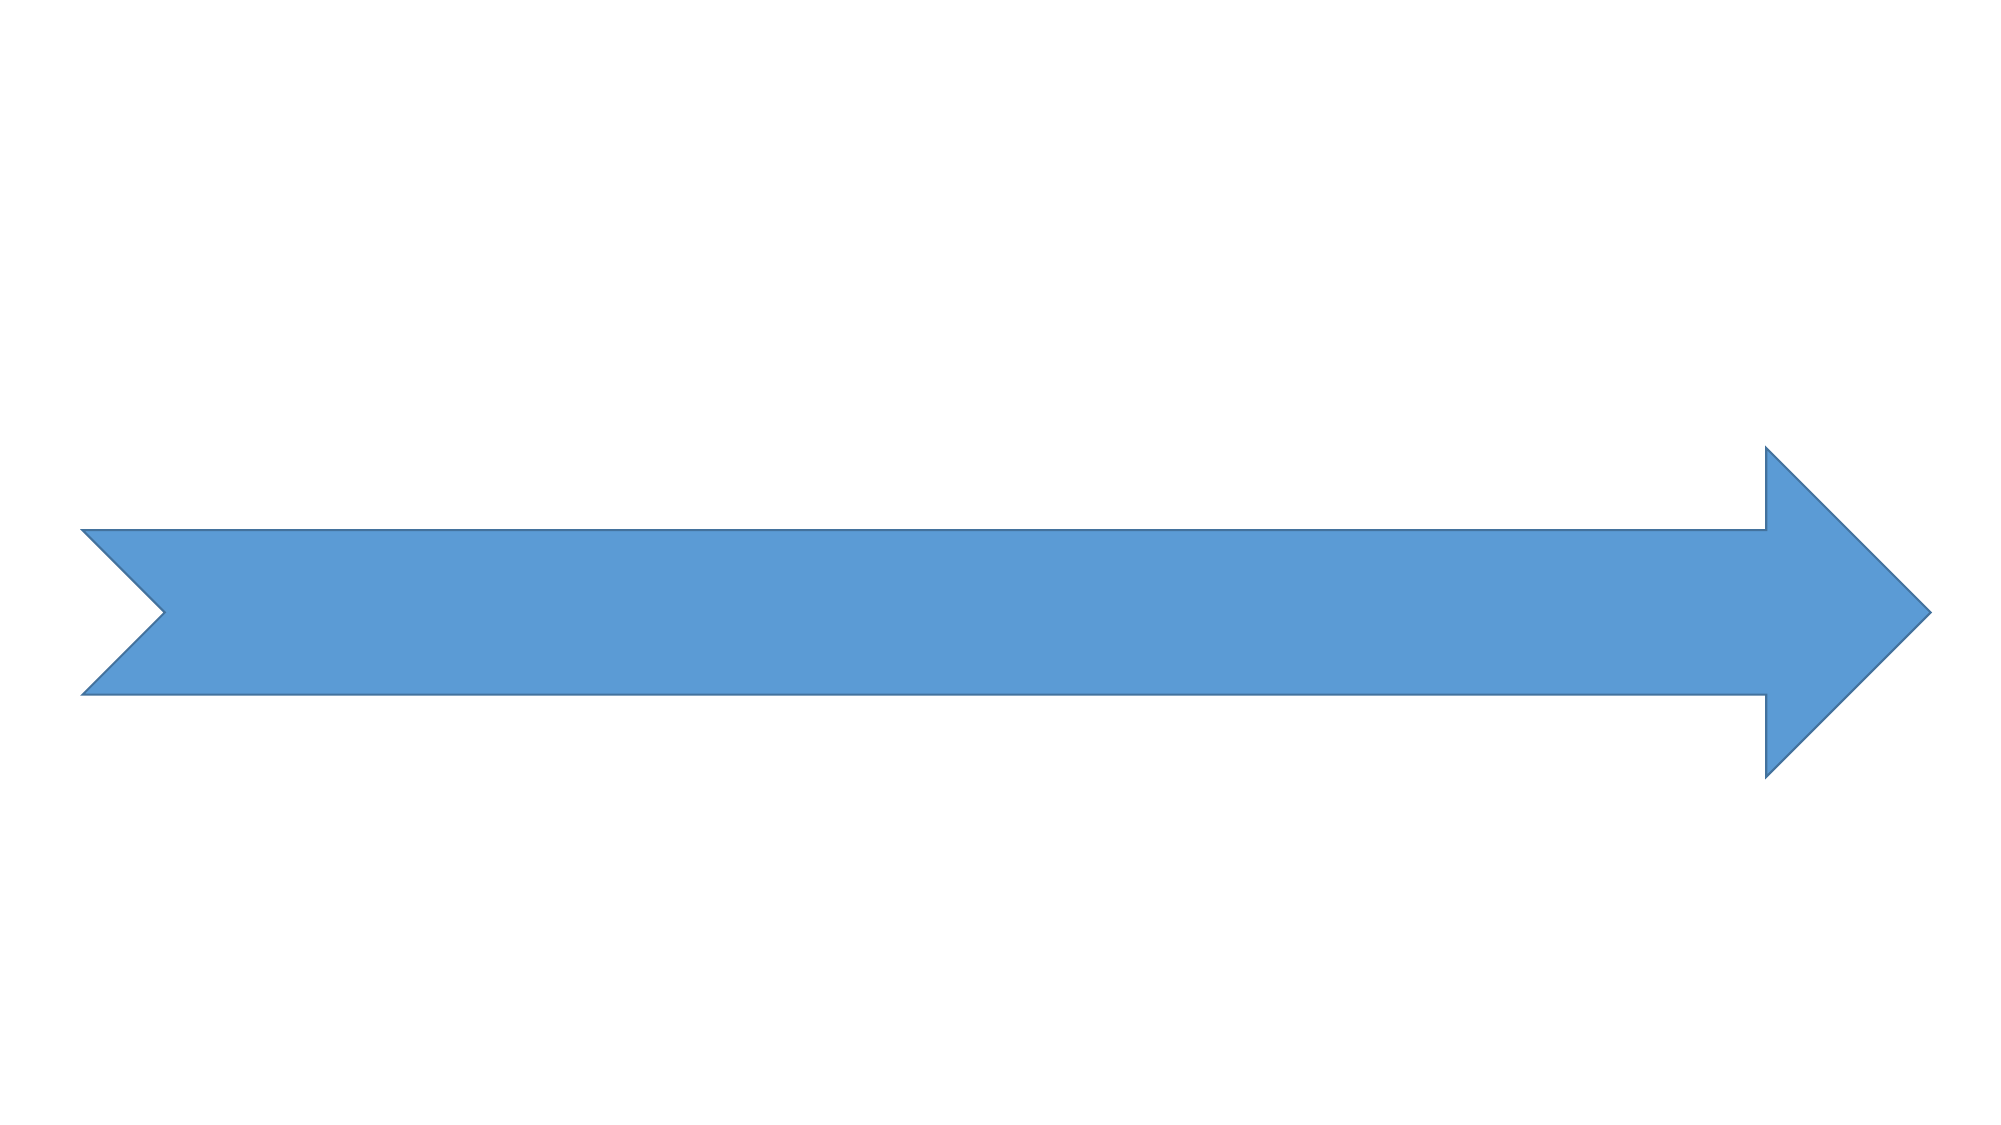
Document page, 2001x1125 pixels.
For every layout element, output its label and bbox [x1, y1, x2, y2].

text_box [80, 445, 1933, 780]
